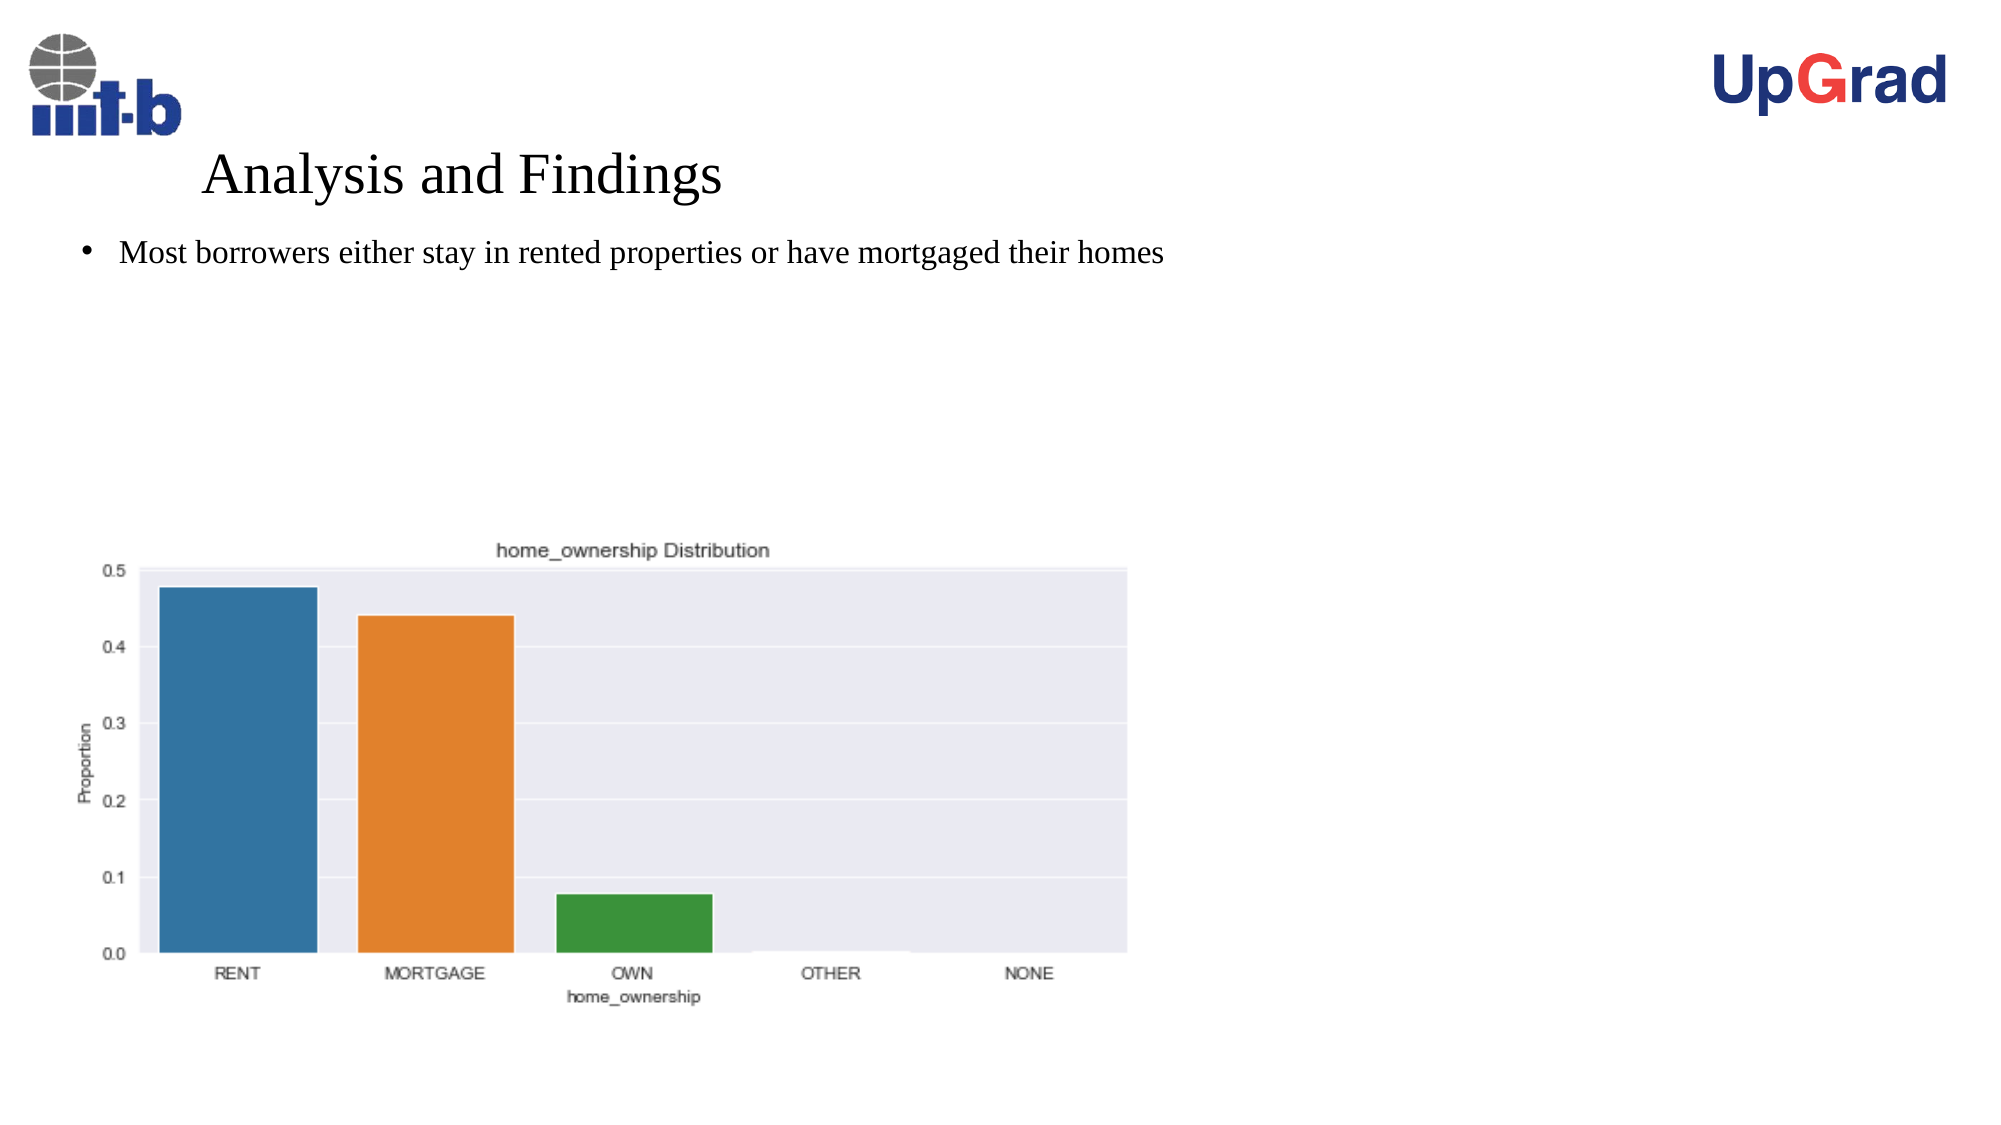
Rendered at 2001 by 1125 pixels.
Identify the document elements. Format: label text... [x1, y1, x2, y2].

picture [0, 29, 208, 163]
title Analysis and Findings [186, 104, 1715, 226]
list Most borrowers either stay in rented properties or have mortgaged their homes [66, 226, 1899, 1017]
picture [66, 531, 1140, 1017]
picture [1714, 53, 1952, 116]
